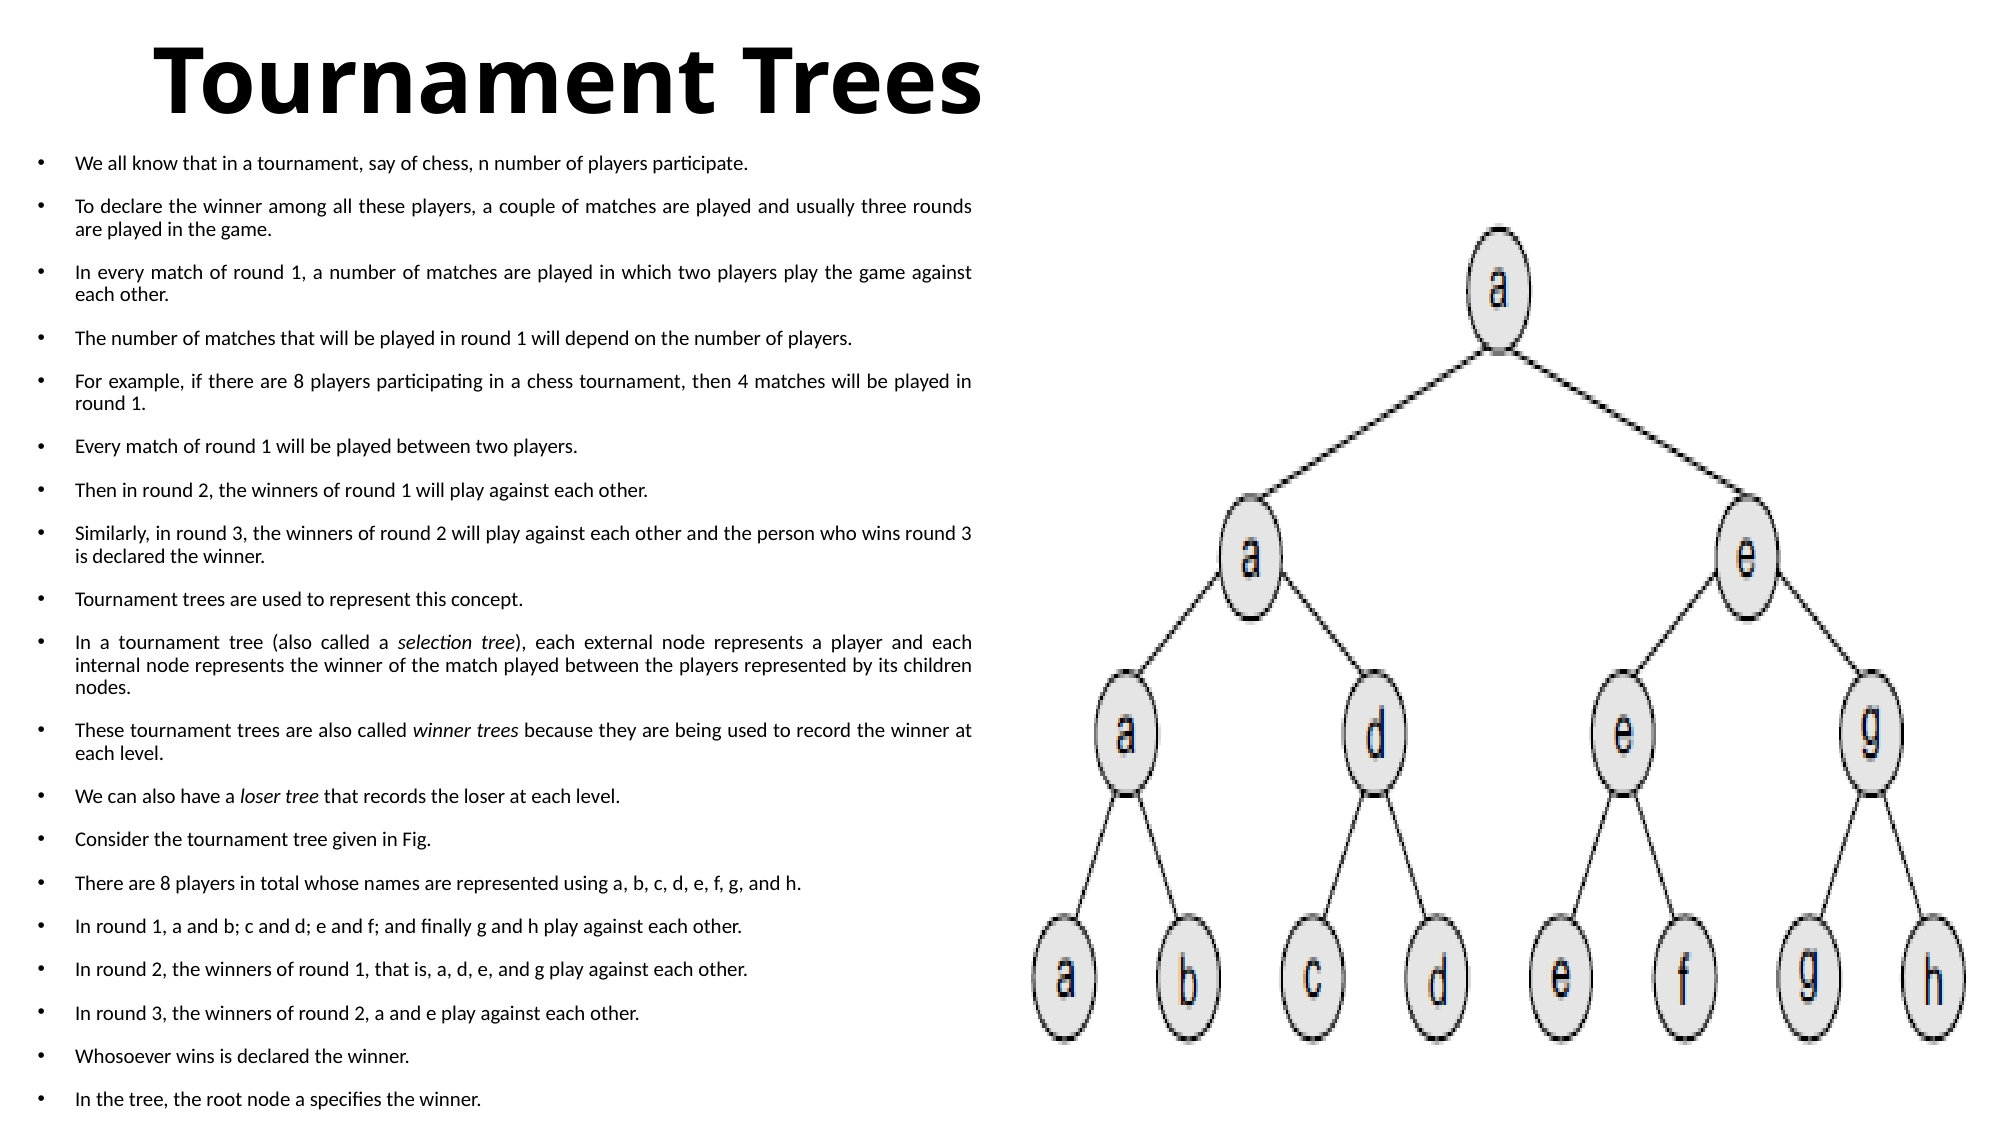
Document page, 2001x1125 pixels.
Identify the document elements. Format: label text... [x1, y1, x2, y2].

list We all know that in a tournament, say of chess, n number of players participate. To declare the winner among all these players, a couple of matches are played and usually three rounds are played in the game. In every match of round 1, a number of matches are played in which two players play the game against each other. The number of matches that will be played in round 1 will depend on the number of players. For example, if there are 8 players participating in a chess tournament, then 4 matches will be played in round 1. Every match of round 1 will be played between two players. Then in round 2, the winners of round 1 will play against each other. Similarly, in round 3, the winners of round 2 will play against each other and the person who wins round 3 is declared the winner. Tournament trees are used to represent this concept. In a tournament tree (also called a selection tree), each external node represents a player and each internal node represents the winner of the match played between the players represented by its children nodes. These tournament trees are also called winner trees because they are being used to record the winner at each level. We can also have a loser tree that records the loser at each level. Consider the tournament tree given in Fig. There are 8 players in total whose names are represented using a, b, c, d, e, f, g, and h. In round 1, a and b; c and d; e and f; and finally g and h play against each other. In round 2, the winners of round 1, that is, a, d, e, and g play against each other. In round 3, the winners of round 2, a and e play against each other. Whosoever wins is declared the winner. In the tree, the root node a specifies the winner. [22, 144, 988, 1107]
title Tournament Trees [137, 22, 1863, 145]
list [1016, 144, 1978, 1107]
